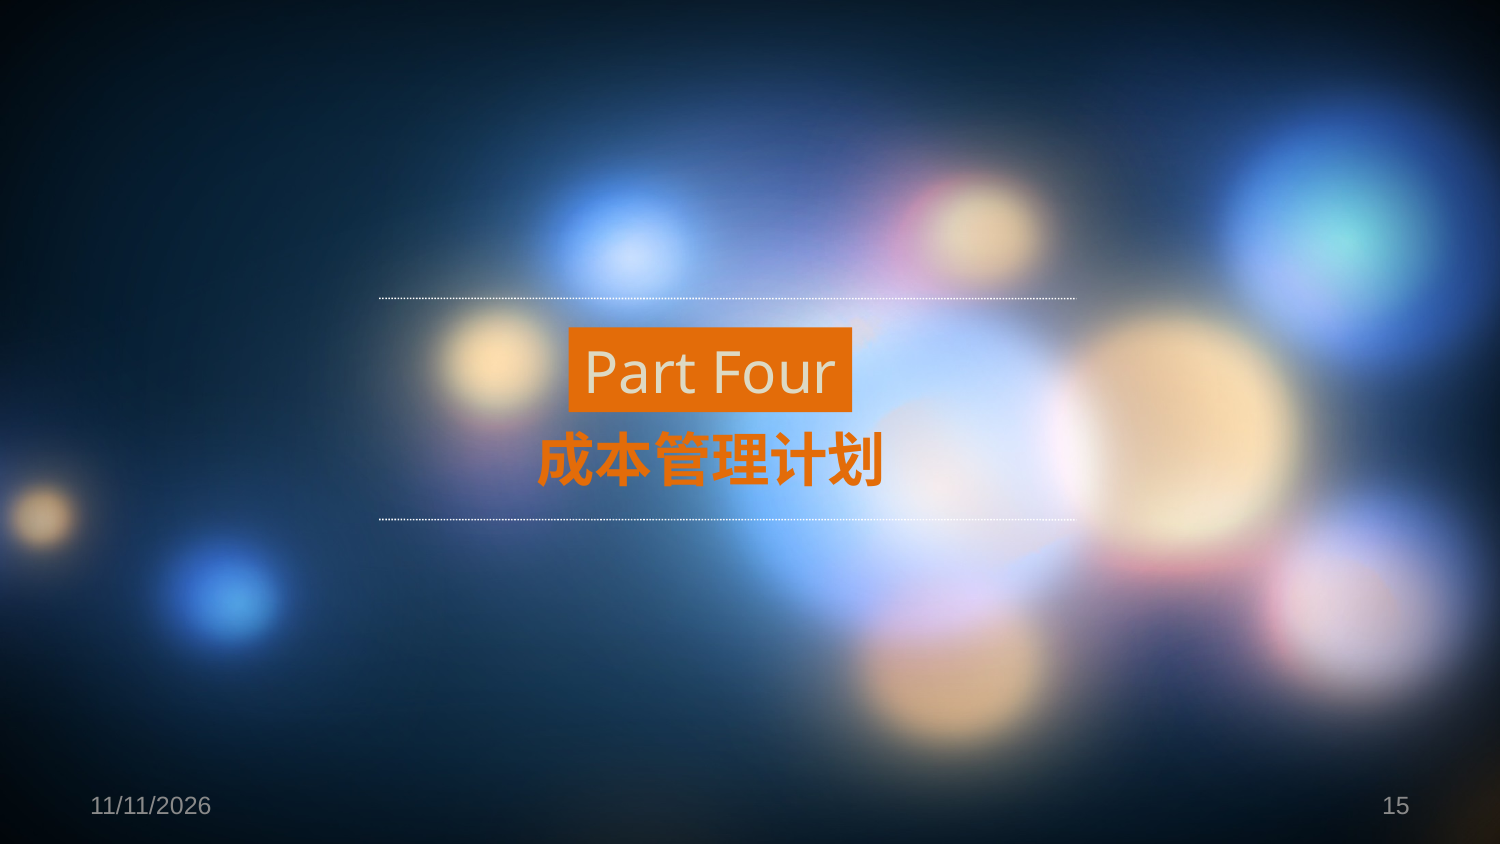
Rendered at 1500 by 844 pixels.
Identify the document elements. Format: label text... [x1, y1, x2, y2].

slide_number 15 [1074, 781, 1426, 828]
text_box 成本管理计划 [521, 415, 928, 500]
text_box Part Four [568, 327, 853, 413]
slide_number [74, 781, 426, 828]
picture [0, 0, 1500, 844]
